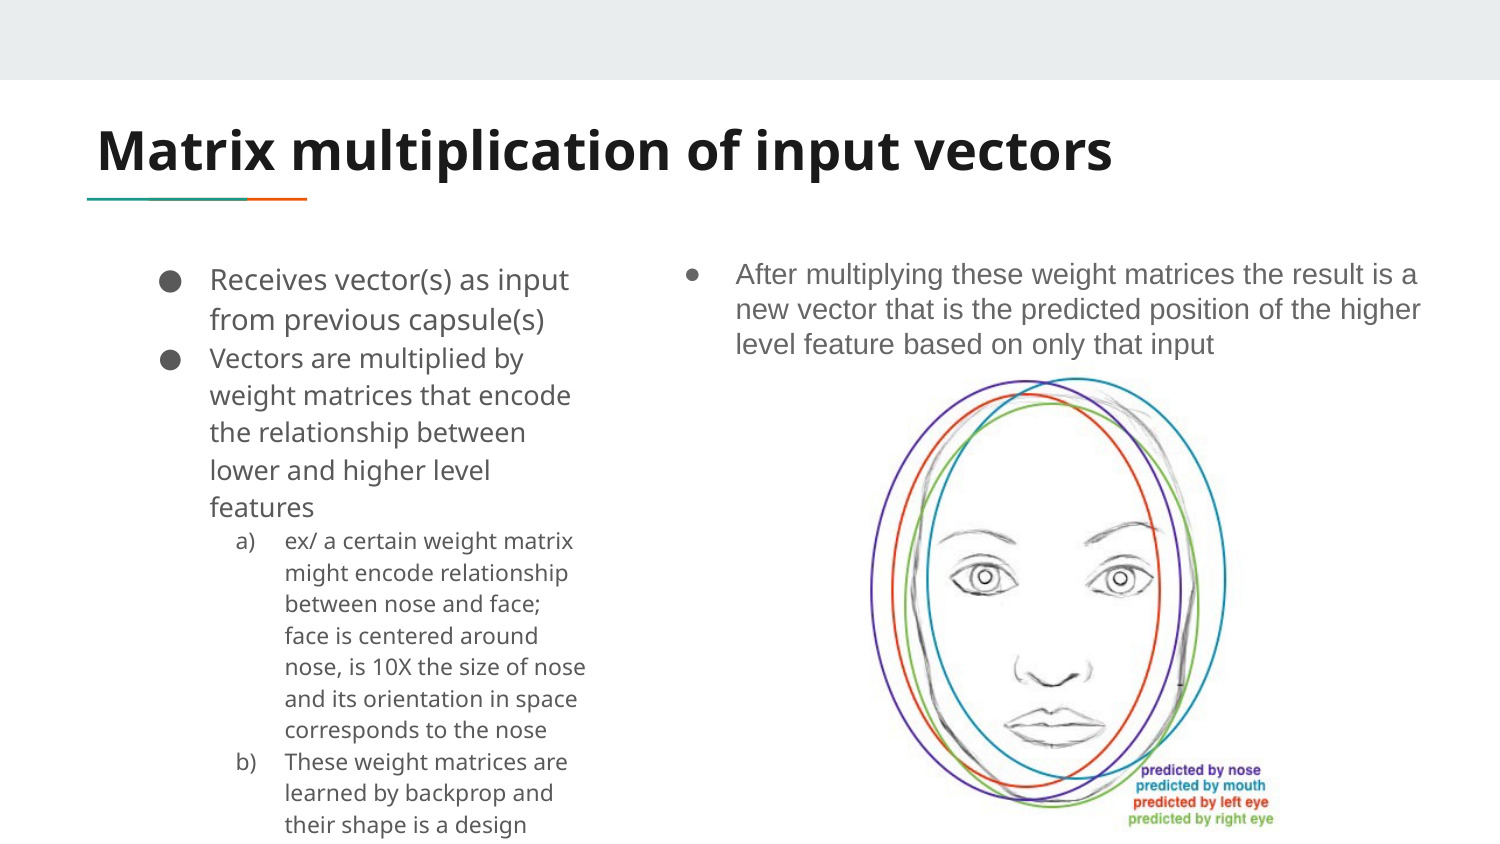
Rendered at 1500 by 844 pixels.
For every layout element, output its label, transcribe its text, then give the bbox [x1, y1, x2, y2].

title Matrix multiplication of input vectors [81, 101, 1343, 190]
text_box After multiplying these weight matrices the result is a new vector that is the predicted position of the higher level feature based on only that input [645, 240, 1468, 360]
picture [833, 359, 1281, 832]
list Receives vector(s) as input from previous capsule(s) Vectors are multiplied by weight matrices that encode the relationship between lower and higher level features ex/ a certain weight matrix might encode relationship between nose and face; face is centered around nose, is 10X the size of nose and its orientation in space corresponds to the nose These weight matrices are learned by backprop and their shape is a design choice [119, 240, 608, 712]
